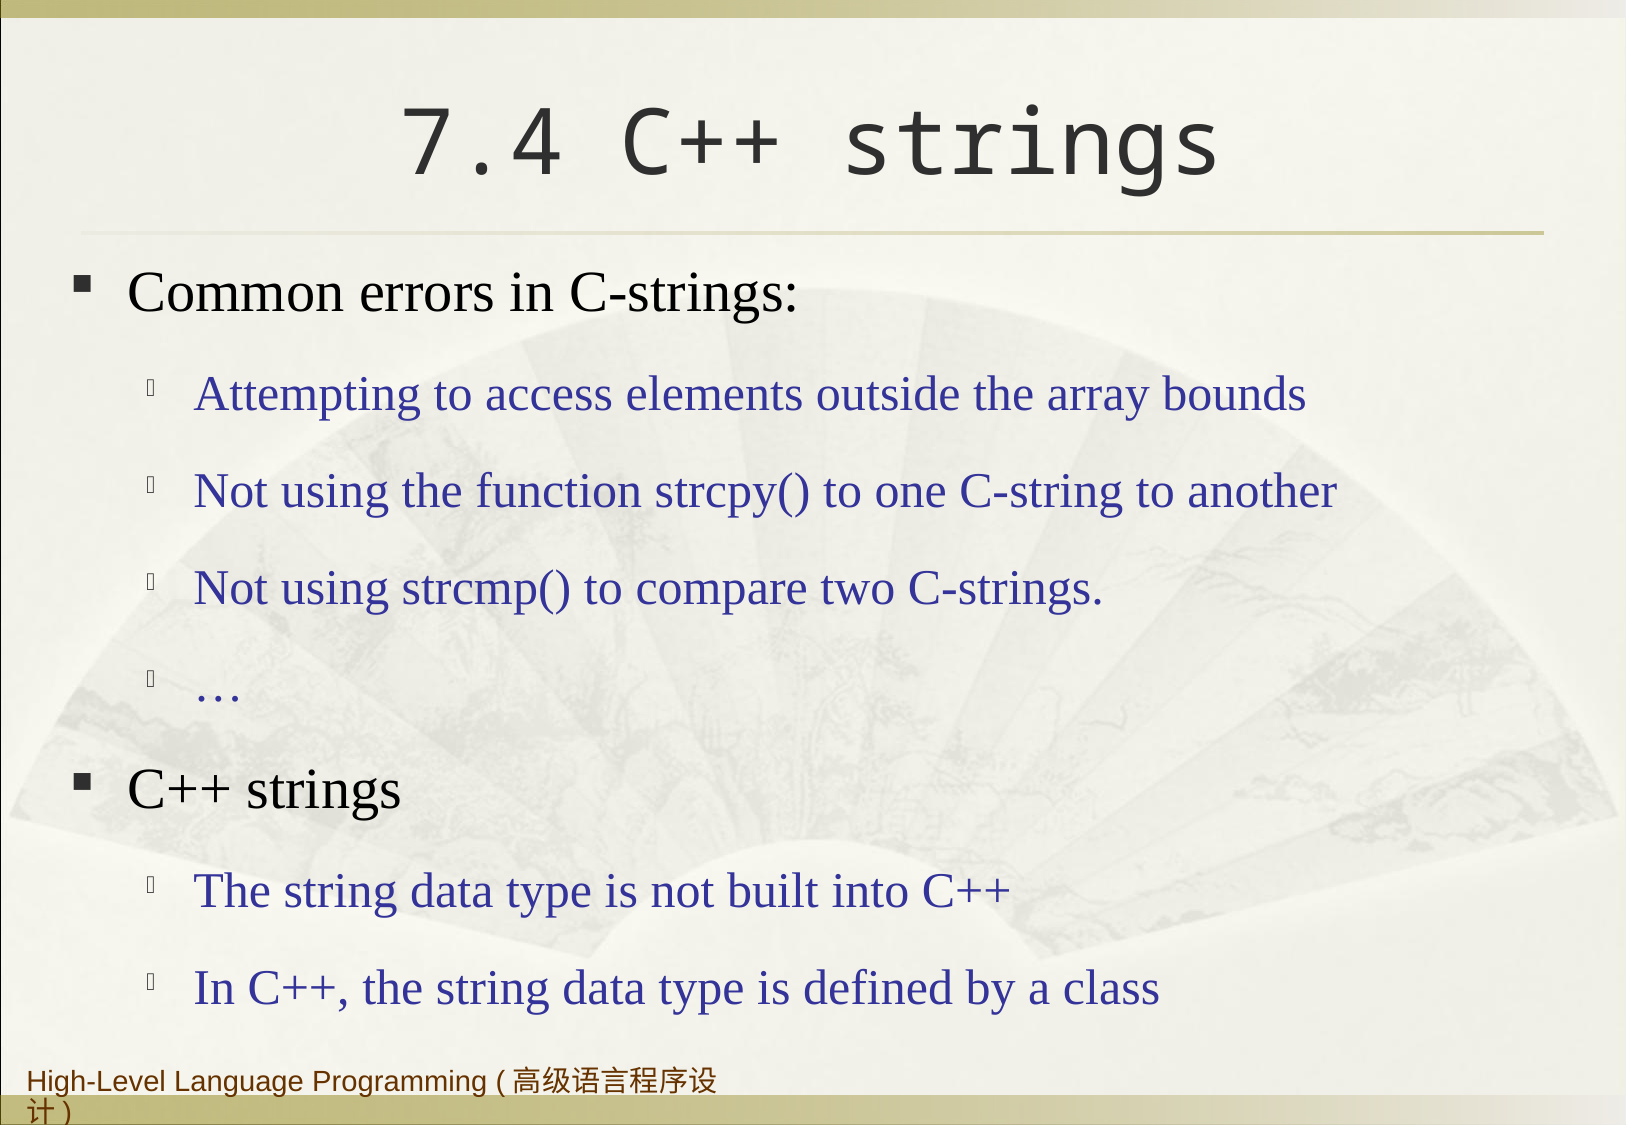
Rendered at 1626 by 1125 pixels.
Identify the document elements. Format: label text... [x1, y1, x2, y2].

title 7.4 C++ strings [81, 44, 1544, 232]
list Common errors in C-strings: Attempting to access elements outside the array bounds Not using the function strcpy() to one C-string to another Not using strcmp() to compare two C-strings. … C++ strings The string data type is not built into C++ In C++, the string data type is defined by a class [56, 231, 1519, 1001]
picture [0, 0, 1626, 1125]
